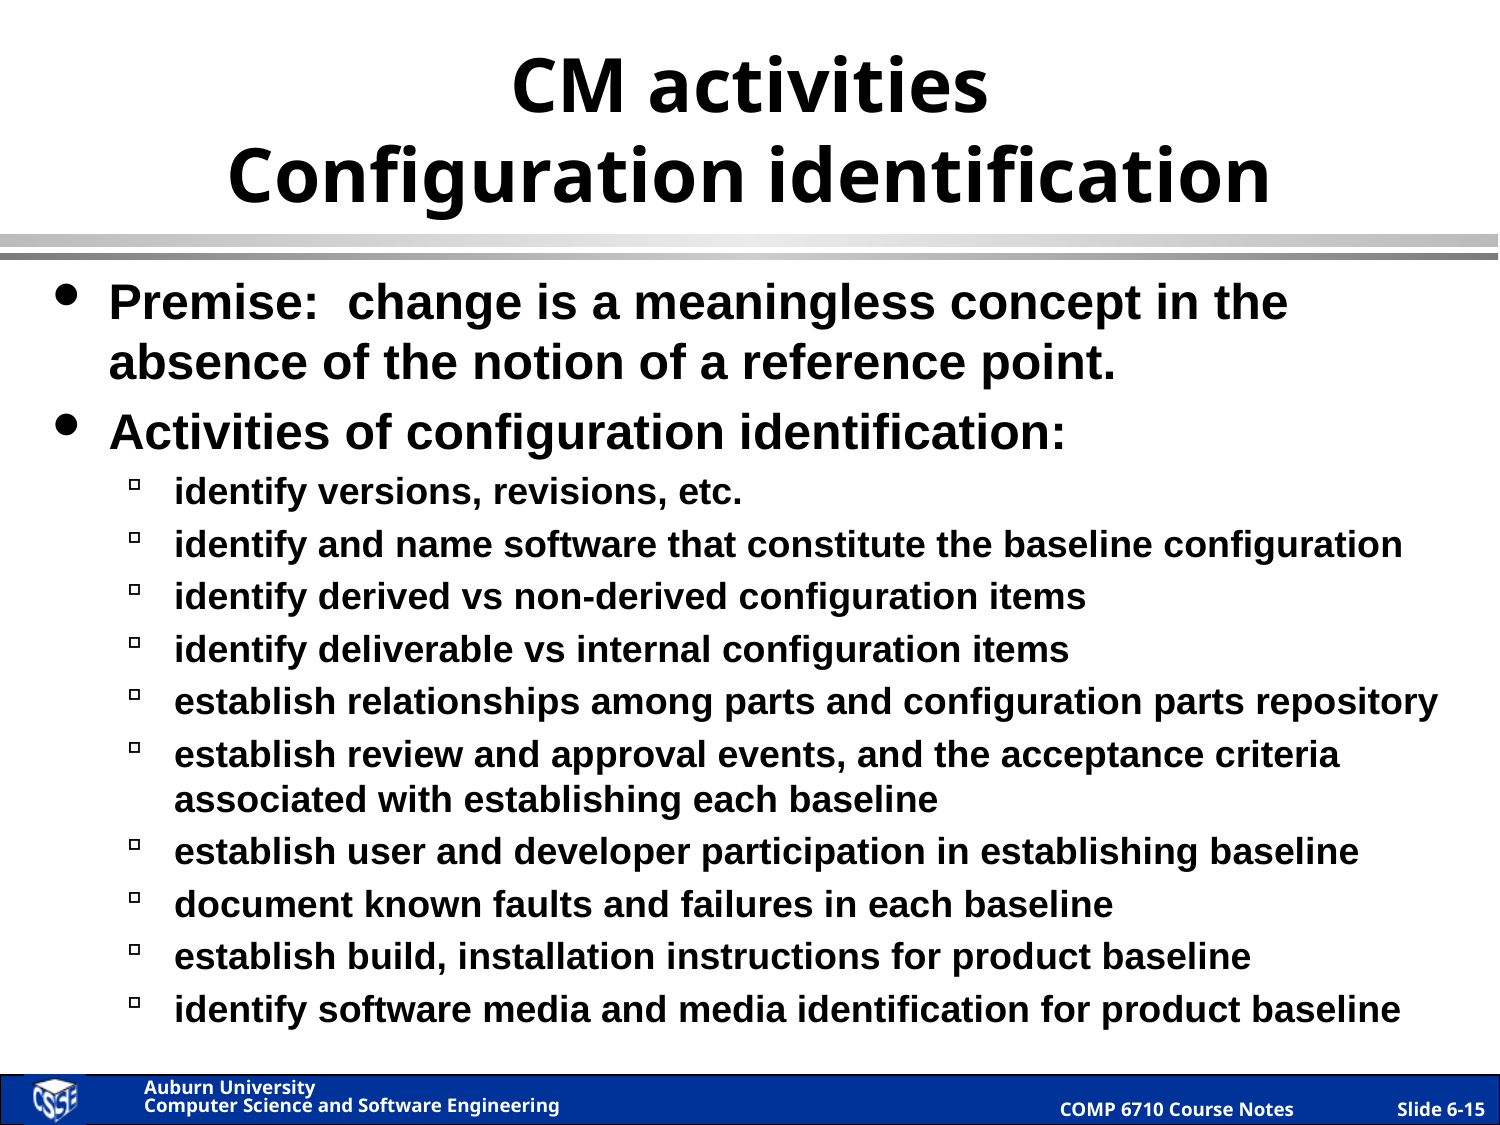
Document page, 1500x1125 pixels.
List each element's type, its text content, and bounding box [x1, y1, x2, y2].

title CM activities Configuration identification [111, 36, 1388, 226]
picture [24, 1074, 86, 1125]
list Premise: change is a meaningless concept in the absence of the notion of a reference point. Activities of configuration identification: identify versions, revisions, etc. identify and name software that constitute the baseline configuration identify derived vs non-derived configuration items identify deliverable vs internal configuration items establish relationships among parts and configuration parts repository establish review and approval events, and the acceptance criteria associated with establishing each baseline establish user and developer participation in establishing baseline document known faults and failures in each baseline establish build, installation instructions for product baseline identify software media and media identification for product baseline [37, 262, 1463, 1075]
